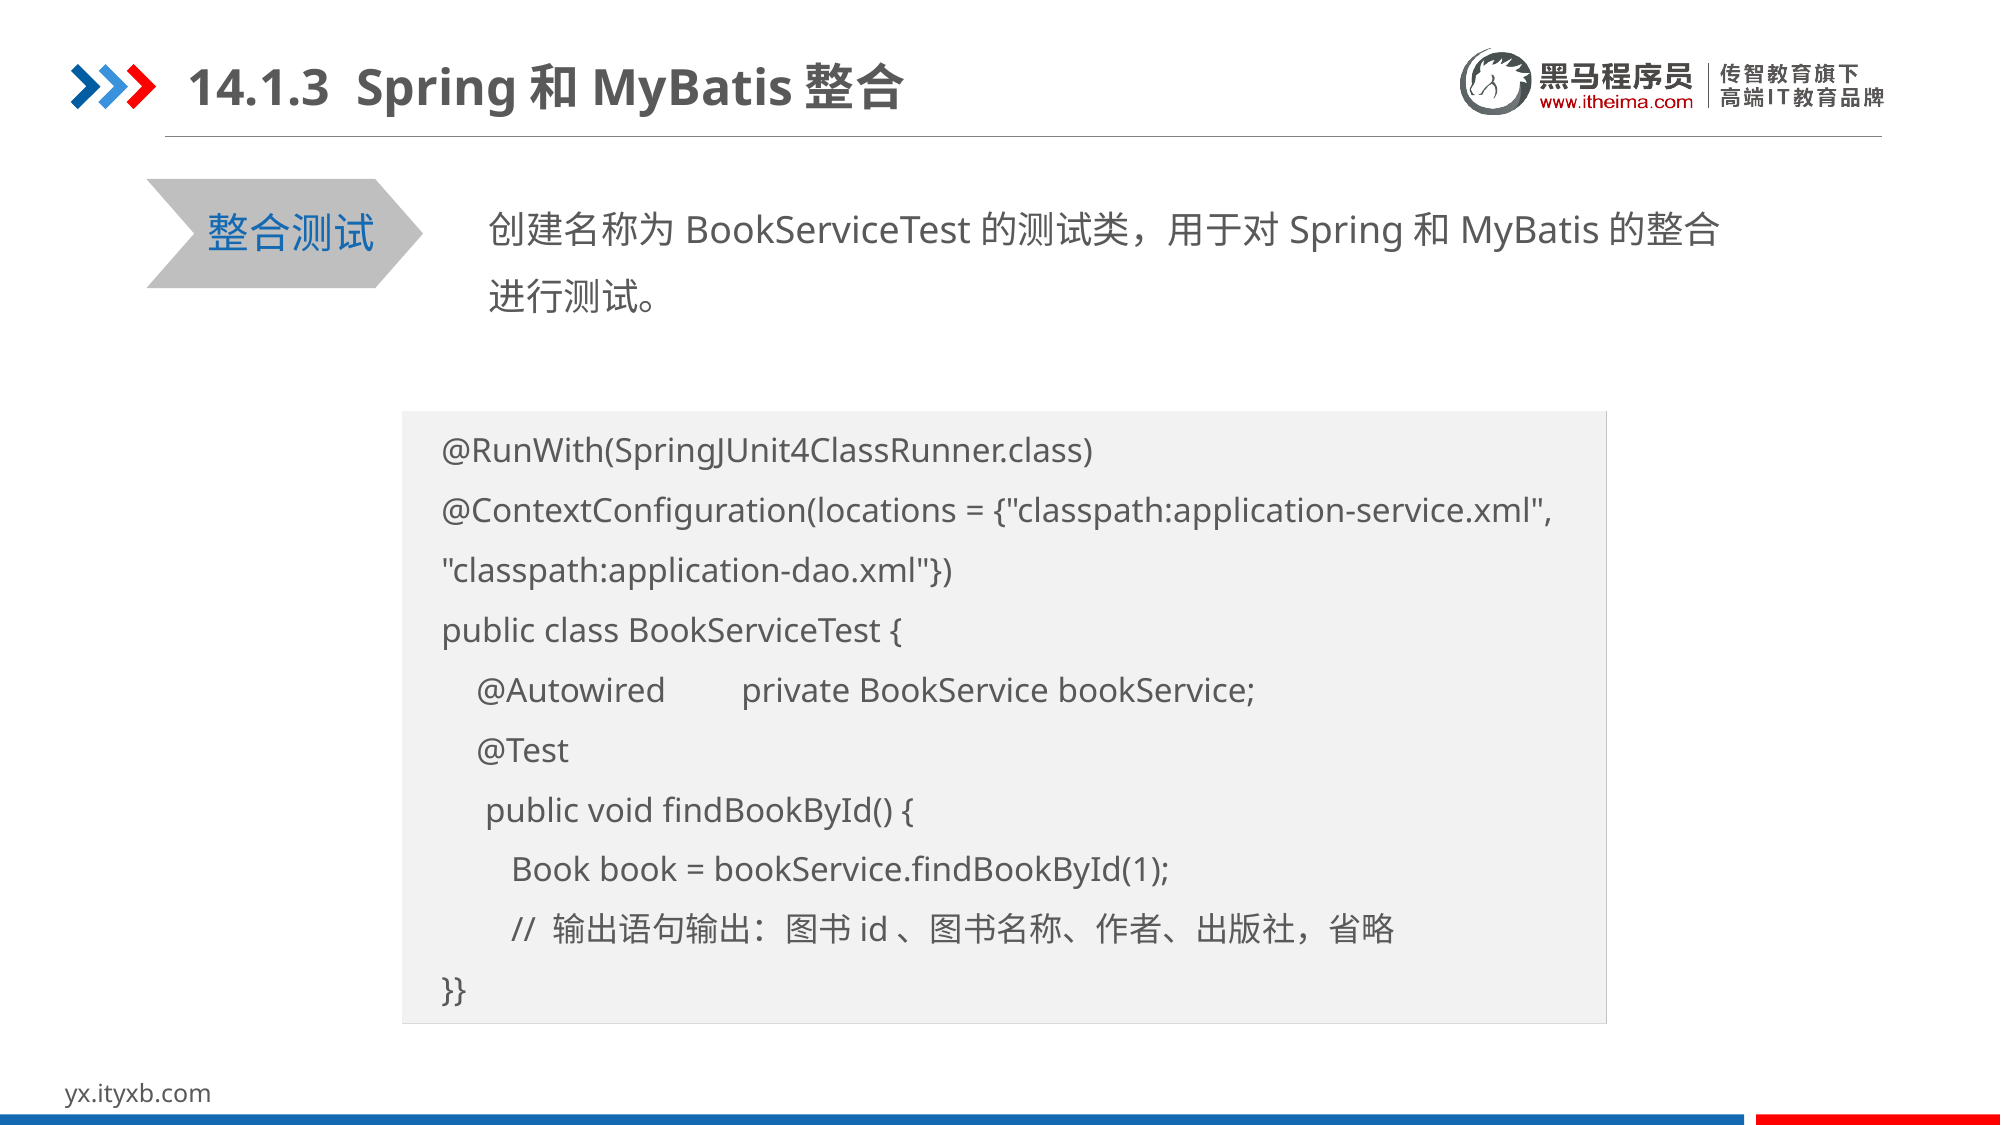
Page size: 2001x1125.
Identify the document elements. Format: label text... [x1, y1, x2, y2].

text_box 整合测试 [193, 199, 390, 265]
picture [402, 411, 1609, 1026]
text_box 14.1.3 Spring和MyBatis整合 [187, 43, 929, 127]
text_box [146, 178, 424, 289]
text_box @RunWith(SpringJUnit4ClassRunner.class) @ContextConfiguration(locations = {"classpath:application-service.xml", "classpath:application-dao.xml"}) public class BookServiceTest { @Autowired private BookService bookService; @Test public void findBookById() { Book book = bookService.findBookById(1); // 输出语句输出：图书id、图书名称、作者、出版社，省略 }} [426, 402, 1679, 1016]
text_box 创建名称为BookServiceTest的测试类，用于对Spring和MyBatis的整合进行测试。 [473, 175, 1753, 329]
picture [1460, 48, 1887, 115]
